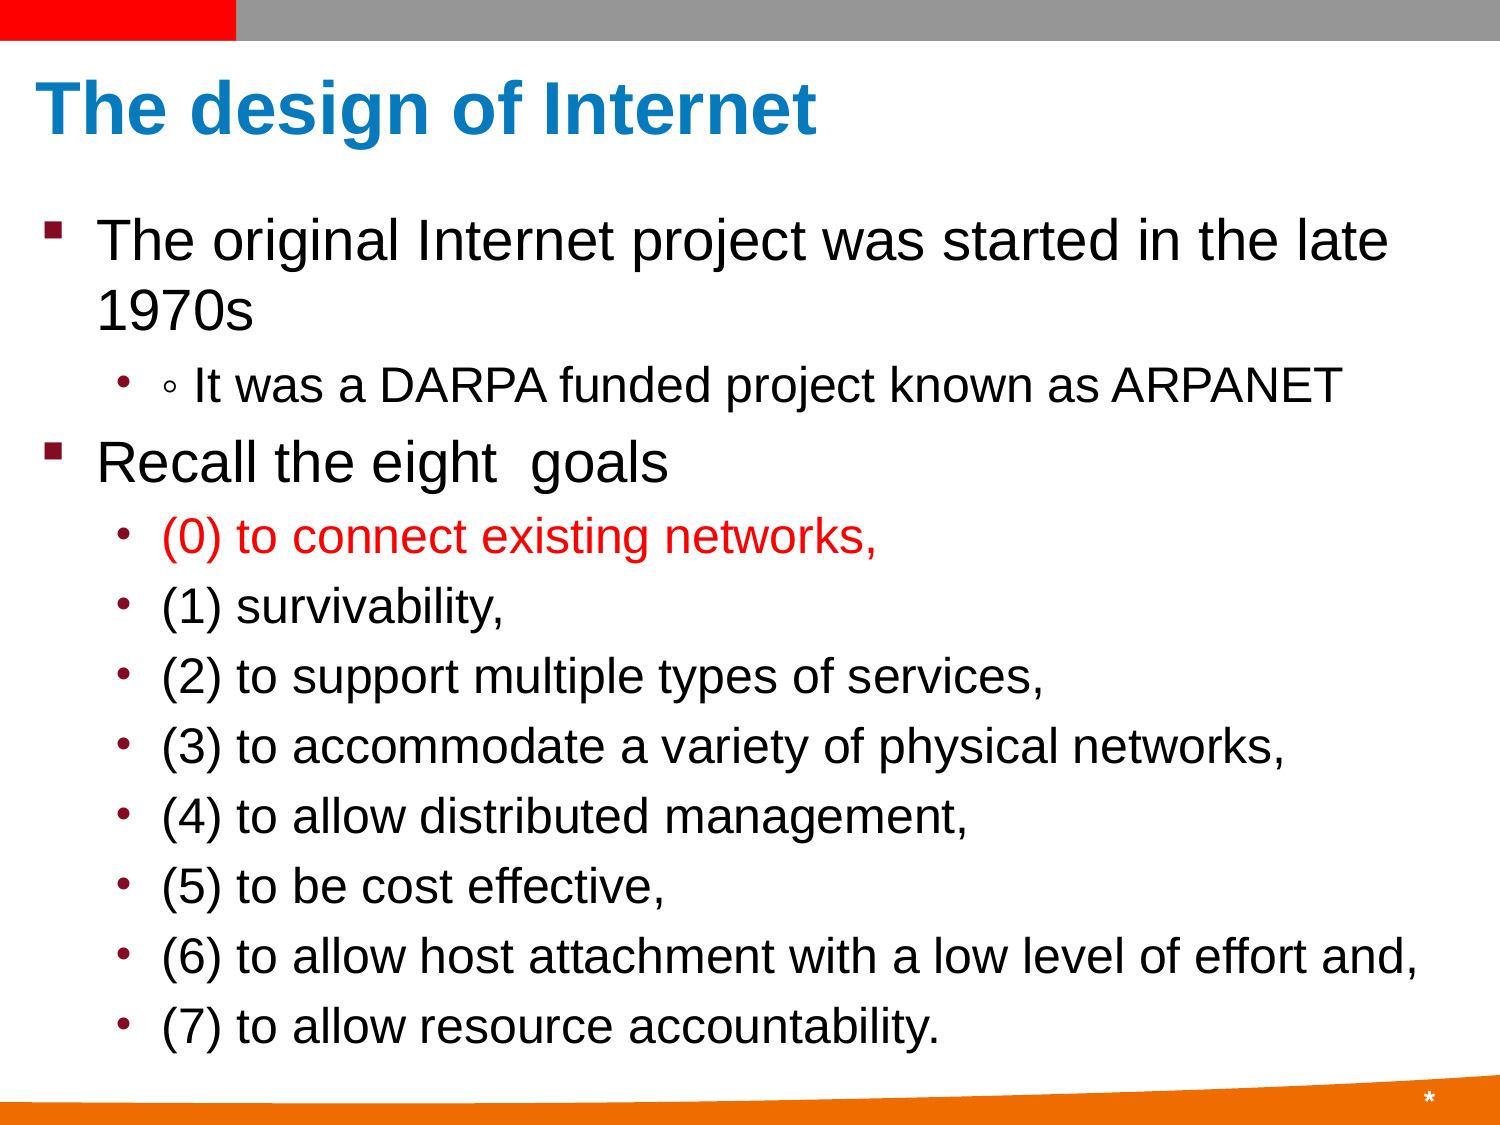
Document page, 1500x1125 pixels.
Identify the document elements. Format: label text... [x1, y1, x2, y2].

list The original Internet project was started in the late 1970s ◦ It was a DARPA funded project known as ARPANET Recall the eight goals (0) to connect existing networks, (1) survivability, (2) to support multiple types of services, (3) to accommodate a variety of physical networks, (4) to allow distributed management, (5) to be cost effective, (6) to allow host attachment with a low level of effort and, (7) to allow resource accountability. [24, 194, 1488, 1059]
title The design of Internet [0, 49, 1463, 160]
